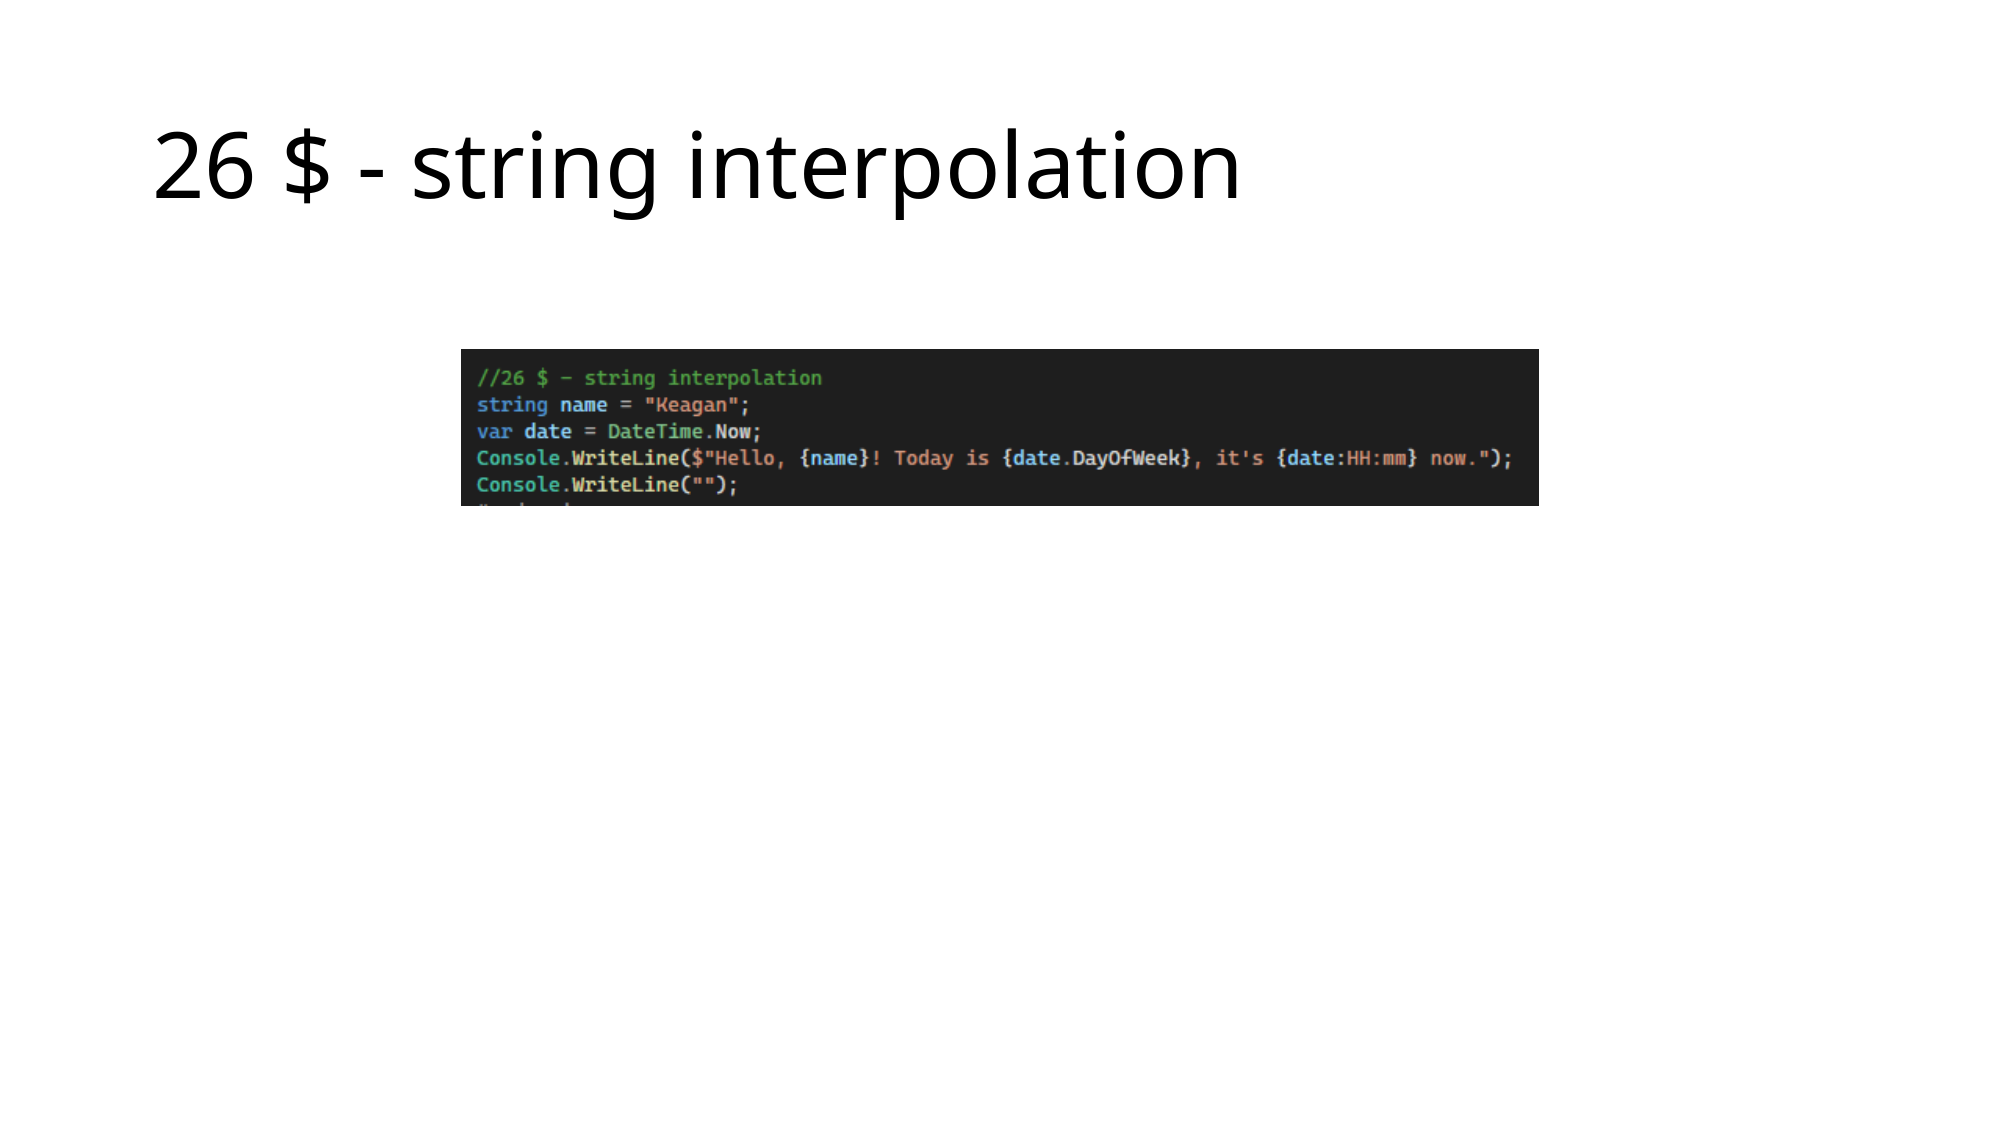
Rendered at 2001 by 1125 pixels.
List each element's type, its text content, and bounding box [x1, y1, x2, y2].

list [461, 349, 1539, 506]
title 26 $ - string interpolation [137, 59, 1863, 278]
